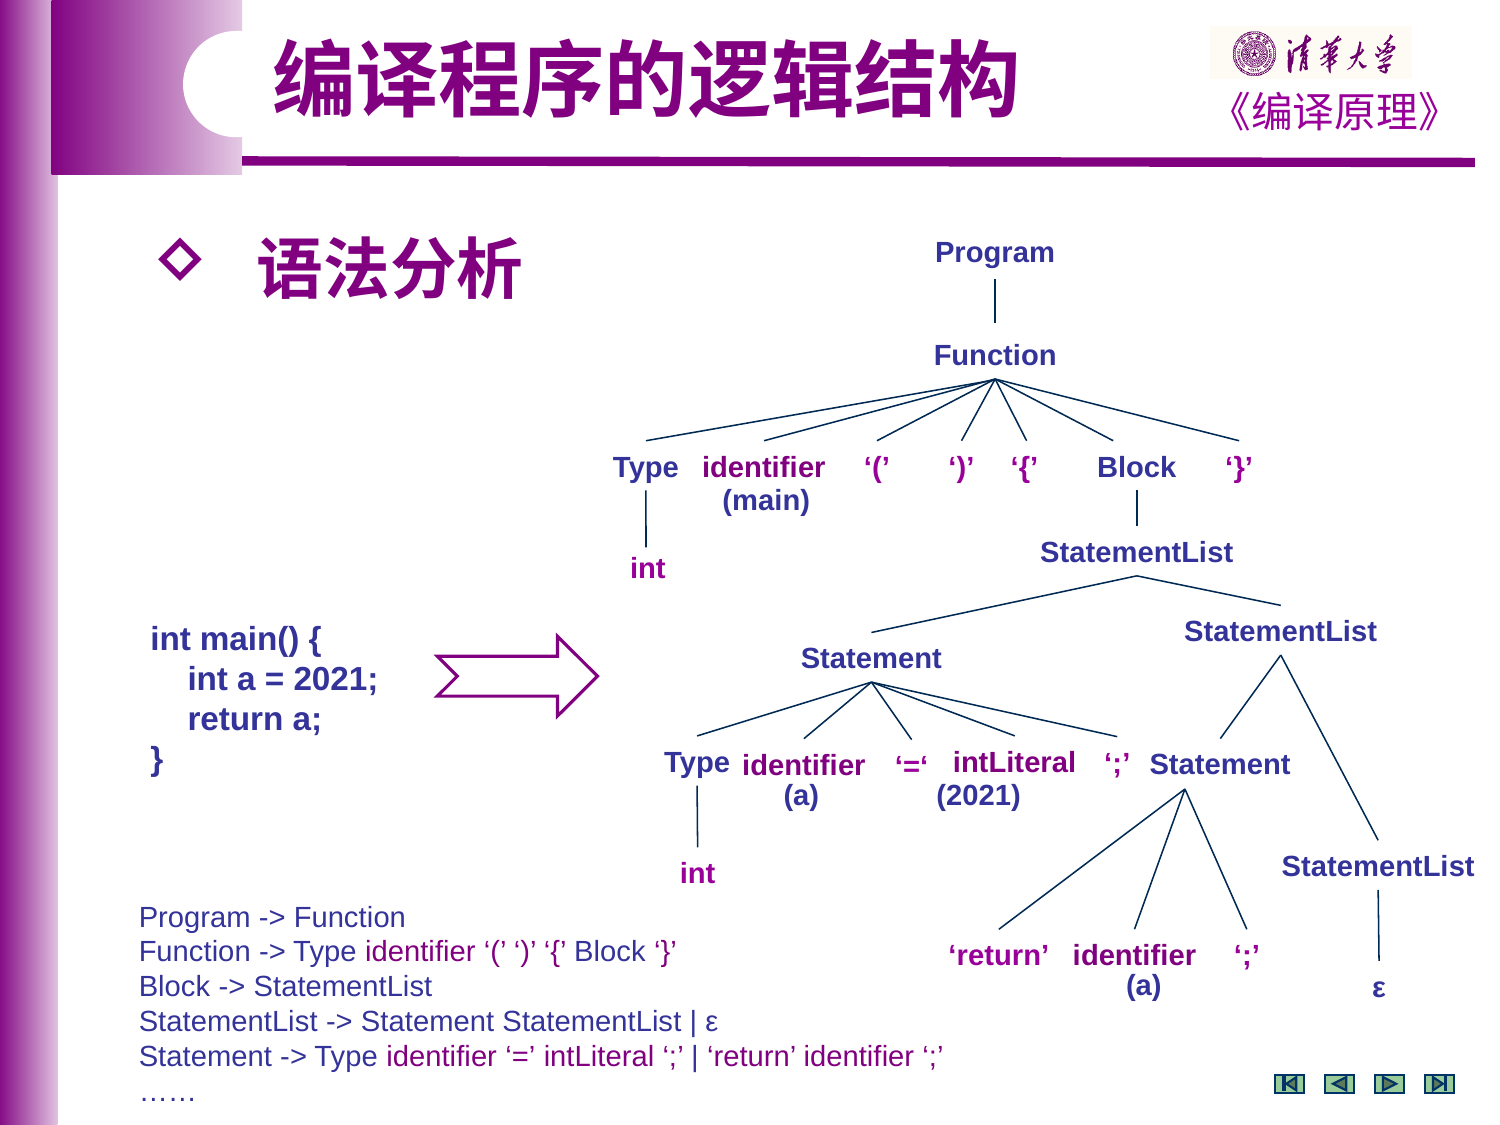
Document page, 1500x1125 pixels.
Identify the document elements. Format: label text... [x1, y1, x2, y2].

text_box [1136, 576, 1281, 606]
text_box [961, 379, 991, 441]
text_box ‘;’ [1207, 929, 1287, 979]
text_box Type [644, 735, 721, 786]
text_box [696, 682, 802, 737]
text_box ‘{’ [985, 450, 1054, 491]
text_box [763, 379, 875, 441]
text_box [1280, 655, 1379, 841]
text_box [1374, 1074, 1405, 1093]
text_box 编译程序的逻辑结构 [248, 31, 1046, 136]
text_box (a) [1061, 958, 1227, 1009]
text_box [1274, 1074, 1305, 1093]
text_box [1220, 655, 1279, 739]
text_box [1184, 788, 1247, 930]
text_box (2021) [895, 769, 1062, 820]
text_box [1324, 1074, 1355, 1093]
text_box 语法分析 [135, 219, 1459, 315]
text_box identifier [721, 744, 871, 769]
text_box ‘;’ [1077, 736, 1157, 787]
text_box identifier [1051, 938, 1207, 979]
text_box ‘=‘ [871, 745, 932, 790]
text_box ‘(’ [835, 450, 919, 491]
text_box Statement [785, 632, 958, 681]
text_box Type [593, 440, 681, 491]
text_box Block [1054, 450, 1199, 491]
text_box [994, 379, 1240, 441]
text_box ‘return’ [916, 929, 1051, 979]
text_box [1424, 1074, 1455, 1093]
text_box ε [1293, 960, 1465, 1011]
text_box StatementList [1262, 840, 1495, 890]
text_box int [565, 541, 731, 592]
text_box Program -> Function Function -> Type identifier ‘(’ ‘)’ ‘{’ Block ‘}’ Block -> StatementList StatementList -> Statement StatementList | ε Statement -> Type identifier ‘=’ intLiteral ‘;’ | ‘return’ identifier ‘;’ …… [123, 890, 976, 1115]
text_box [998, 788, 1133, 930]
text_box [803, 682, 868, 739]
text_box (main) [683, 474, 849, 524]
text_box identifier [681, 450, 835, 491]
text_box intLiteral [932, 745, 1077, 786]
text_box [871, 576, 1138, 633]
text_box ‘}’ [1199, 440, 1279, 491]
text_box (a) [718, 769, 885, 820]
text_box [1134, 788, 1183, 930]
text_box int main() { int a = 2021; return a; } [135, 610, 456, 785]
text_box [876, 379, 960, 441]
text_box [645, 379, 762, 441]
text_box StatementList [1164, 605, 1397, 655]
text_box StatementList [1020, 526, 1253, 575]
text_box Statement [1157, 738, 1275, 789]
text_box Function [835, 329, 1155, 378]
text_box Program [907, 226, 1083, 276]
picture [1210, 26, 1412, 79]
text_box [871, 682, 1118, 737]
text_box ‘)’ [922, 451, 985, 491]
text_box int [614, 847, 781, 897]
text_box [456, 636, 598, 717]
